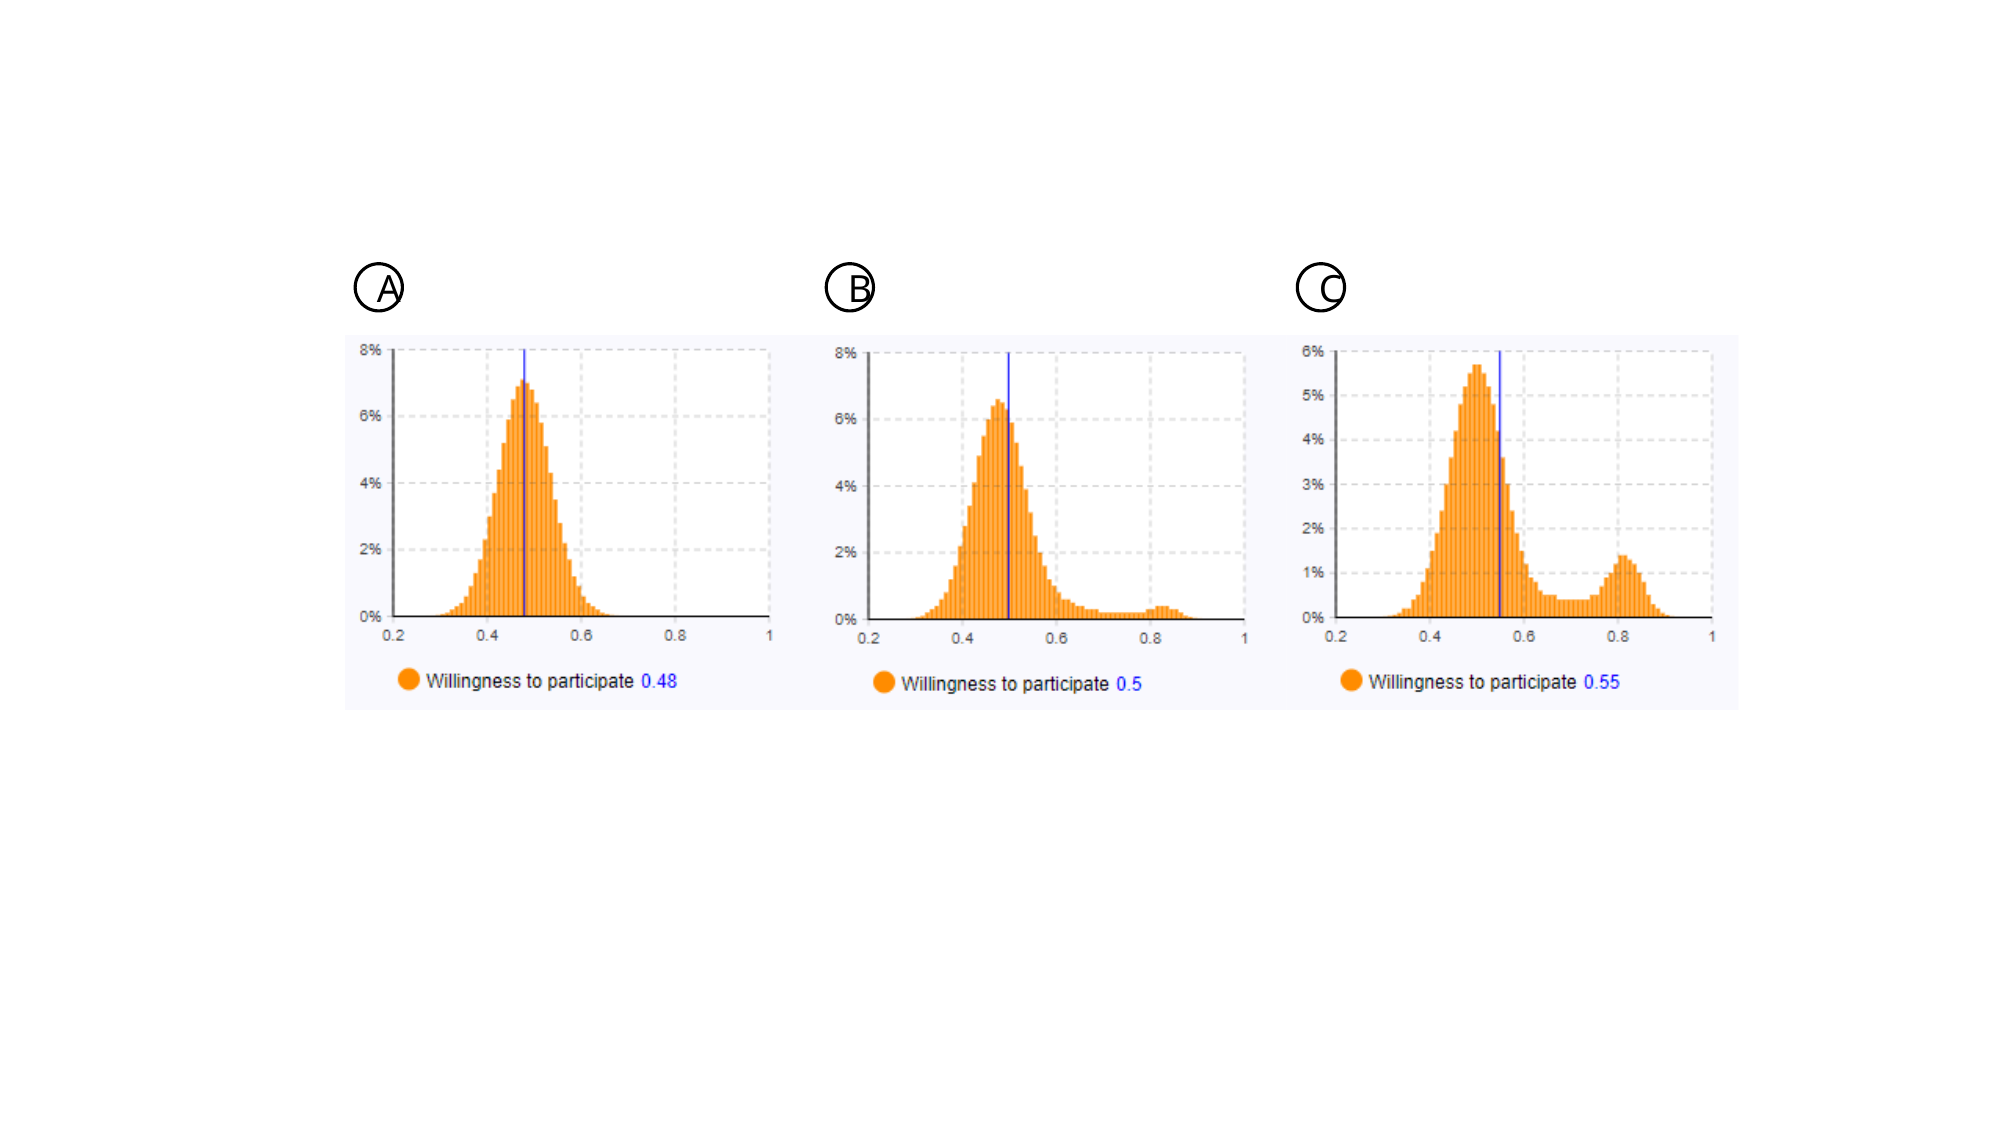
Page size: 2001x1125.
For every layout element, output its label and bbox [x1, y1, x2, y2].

text_box [345, 263, 1739, 710]
